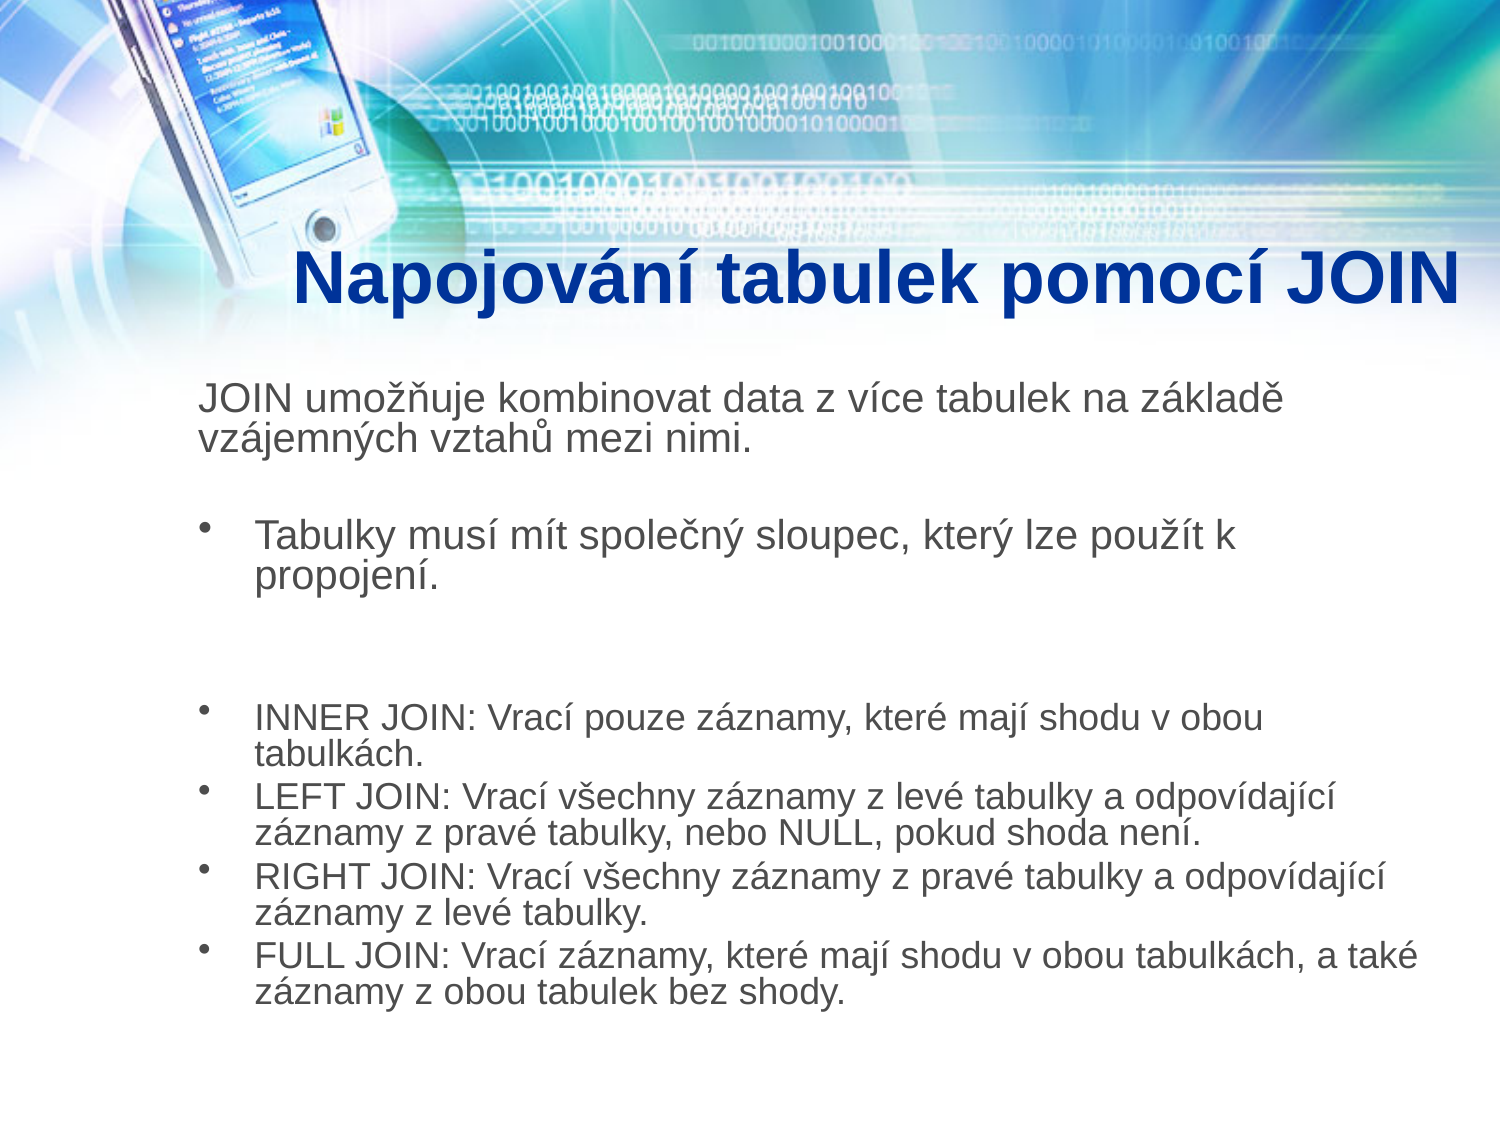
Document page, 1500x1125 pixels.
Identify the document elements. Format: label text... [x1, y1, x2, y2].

list JOIN umožňuje kombinovat data z více tabulek na základě vzájemných vztahů mezi nimi. Tabulky musí mít společný sloupec, který lze použít k propojení. INNER JOIN: Vrací pouze záznamy, které mají shodu v obou tabulkách. LEFT JOIN: Vrací všechny záznamy z levé tabulky a odpovídající záznamy z pravé tabulky, nebo NULL, pokud shoda není. RIGHT JOIN: Vrací všechny záznamy z pravé tabulky a odpovídající záznamy z levé tabulky. FULL JOIN: Vrací záznamy, které mají shodu v obou tabulkách, a také záznamy z obou tabulek bez shody. [182, 373, 1436, 1095]
picture [0, 0, 1500, 1125]
title Napojování tabulek pomocí JOIN [277, 219, 1500, 327]
